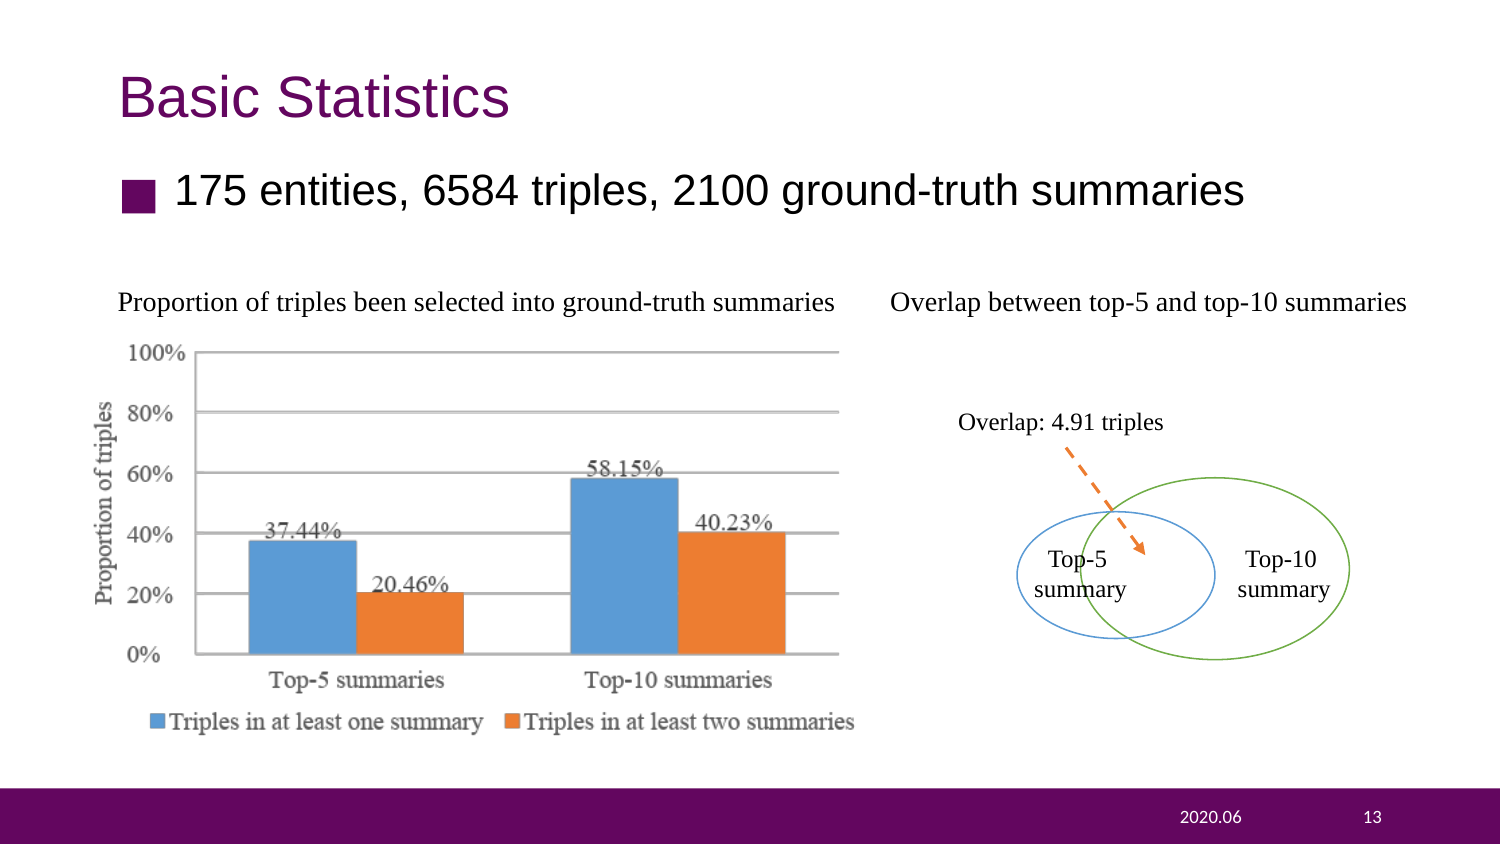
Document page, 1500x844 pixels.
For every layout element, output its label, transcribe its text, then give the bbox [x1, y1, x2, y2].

slide_number 2020.06 [1107, 794, 1313, 839]
slide_number 13 [1313, 794, 1397, 839]
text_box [874, 275, 1426, 660]
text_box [54, 275, 863, 750]
list 175 entities, 6584 triples, 2100 ground-truth summaries [103, 160, 1397, 236]
title Basic Statistics [103, 58, 1397, 140]
